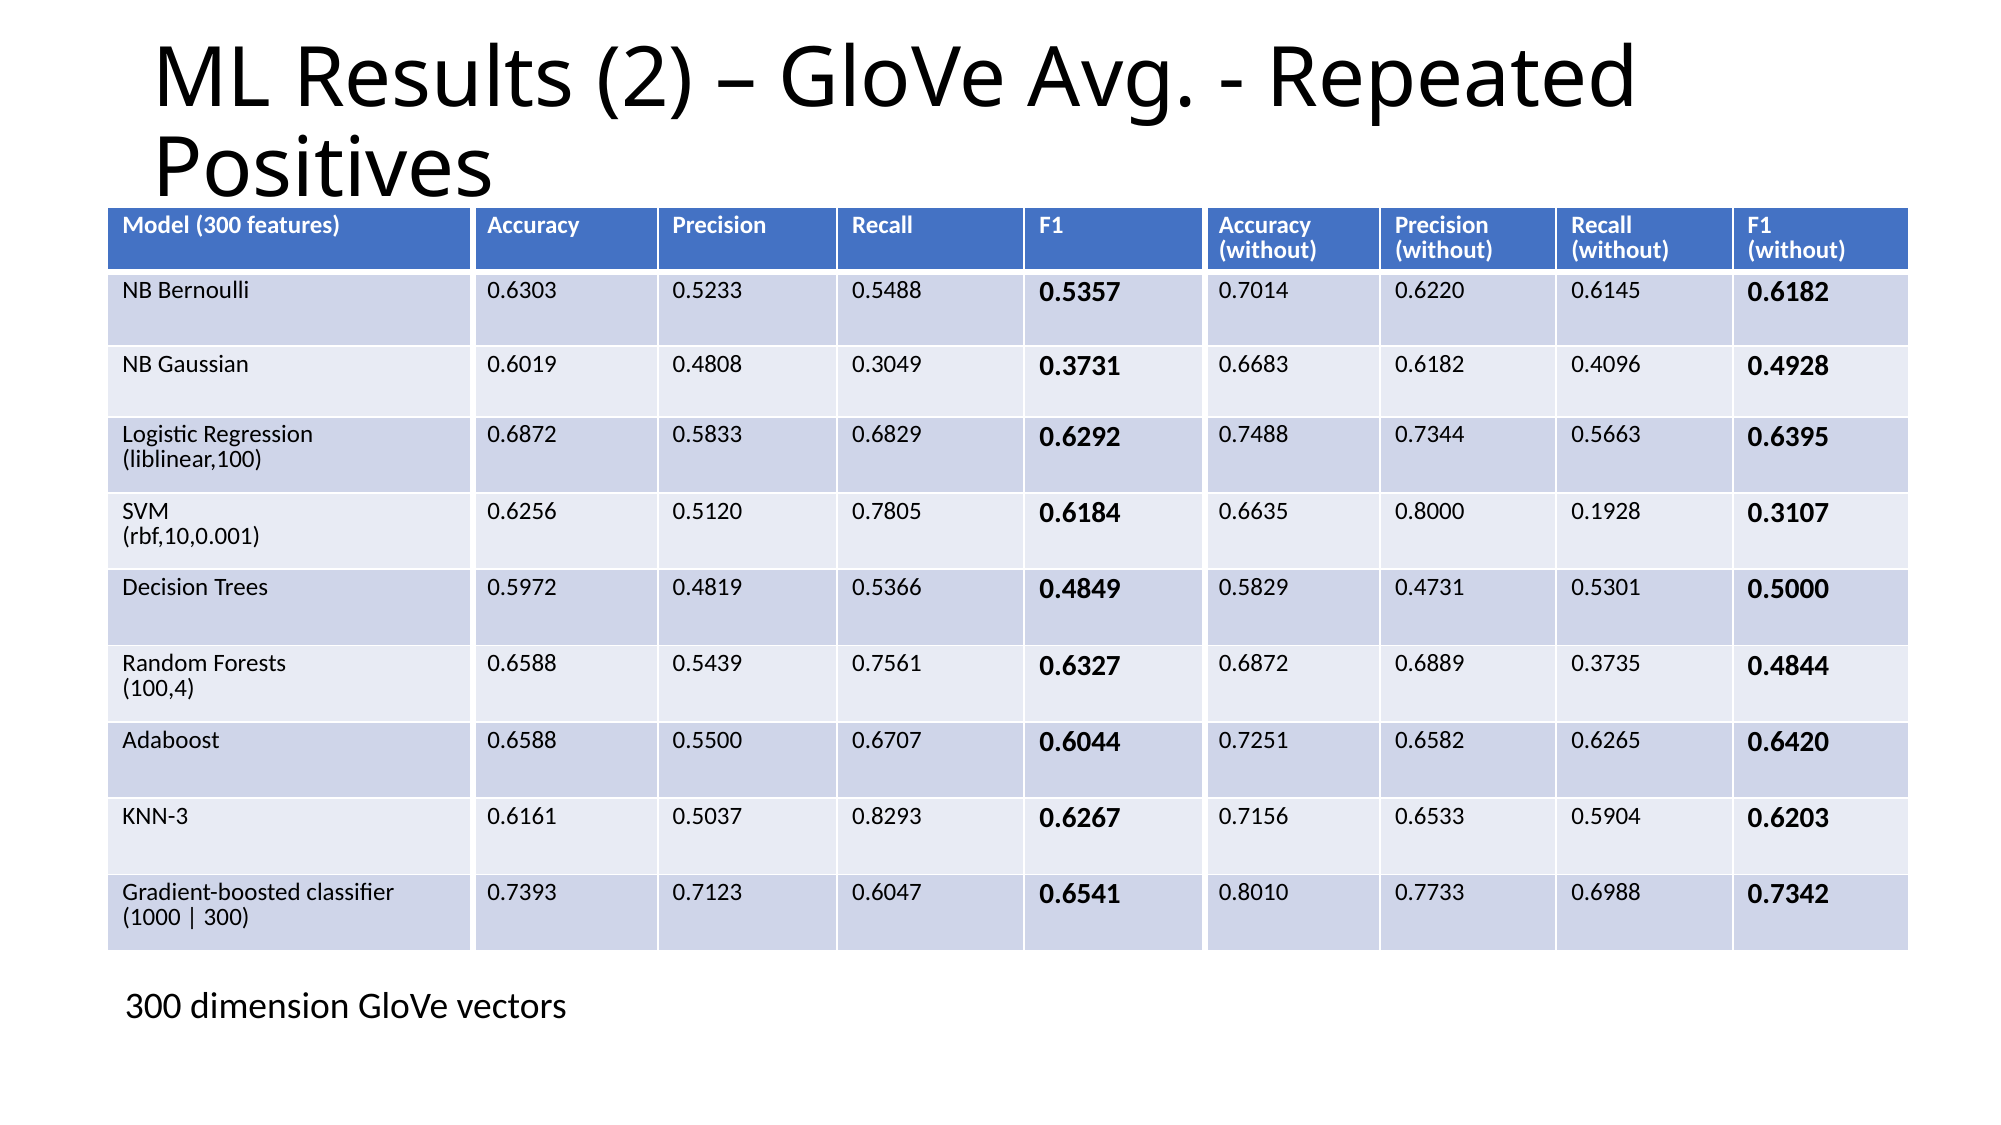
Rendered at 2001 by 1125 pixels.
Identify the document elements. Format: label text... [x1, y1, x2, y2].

table_cell 0.4096 [1557, 347, 1732, 416]
table_header Recall (without) [1557, 208, 1732, 269]
table_cell 0.6635 [1208, 494, 1379, 568]
table_cell 0.5500 [659, 723, 836, 797]
table_cell 0.4849 [1025, 570, 1202, 645]
table_header Model (300 features) [108, 208, 470, 269]
table_cell 0.6707 [838, 723, 1023, 797]
table_header Recall [838, 208, 1023, 269]
table_cell 0.4808 [659, 347, 836, 416]
table_cell 0.3735 [1557, 646, 1732, 721]
table_cell 0.5439 [659, 646, 836, 721]
table_cell 0.4928 [1734, 347, 1908, 416]
table_cell 0.6047 [838, 875, 1023, 950]
table_cell 0.6872 [476, 418, 657, 492]
table_cell 0.5120 [659, 494, 836, 568]
table_cell Adaboost [108, 723, 470, 797]
table_cell 0.6019 [476, 347, 657, 416]
table_cell SVM (rbf,10,0.001) [108, 494, 470, 568]
table_cell 0.6220 [1381, 275, 1555, 345]
table_cell 0.6267 [1025, 799, 1202, 874]
table_cell 0.6420 [1734, 723, 1908, 797]
table_cell 0.6044 [1025, 723, 1202, 797]
table_cell 0.6829 [838, 418, 1023, 492]
table_cell 0.6184 [1025, 494, 1202, 568]
table_cell NB Bernoulli [108, 275, 470, 345]
table_cell 0.5000 [1734, 570, 1908, 645]
table_header F1 [1025, 208, 1202, 269]
table_cell NB Gaussian [108, 347, 470, 416]
table_cell 0.5366 [838, 570, 1023, 645]
table_cell Random Forests (100,4) [108, 646, 470, 721]
table_cell 0.8293 [838, 799, 1023, 874]
table_cell 0.7156 [1208, 799, 1379, 874]
title ML Results (2) – GloVe Avg. - Repeated Positives [137, 16, 1863, 206]
table_cell Logistic Regression (liblinear,100) [108, 418, 470, 492]
table_cell 0.6582 [1381, 723, 1555, 797]
table_cell 0.6303 [476, 275, 657, 345]
table_cell 0.6683 [1208, 347, 1379, 416]
table_cell 0.5829 [1208, 570, 1379, 645]
table_header Accuracy (without) [1208, 208, 1379, 269]
table_cell 0.6588 [476, 646, 657, 721]
table_cell 0.3731 [1025, 347, 1202, 416]
table_cell 0.7014 [1208, 275, 1379, 345]
table_header Precision [659, 208, 836, 269]
table_cell 0.6265 [1557, 723, 1732, 797]
table_cell KNN-3 [108, 799, 470, 874]
table_cell 0.5488 [838, 275, 1023, 345]
table_cell 0.5301 [1557, 570, 1732, 645]
table_cell 0.6182 [1381, 347, 1555, 416]
table_cell 0.7733 [1381, 875, 1555, 950]
table_cell 0.7342 [1734, 875, 1908, 950]
table_cell 0.5357 [1025, 275, 1202, 345]
table_header F1 (without) [1734, 208, 1908, 269]
table_cell 0.6889 [1381, 646, 1555, 721]
table_cell 0.5904 [1557, 799, 1732, 874]
table_cell Gradient-boosted classifier (1000 | 300) [108, 875, 470, 950]
table_cell 0.6203 [1734, 799, 1908, 874]
table_cell 0.6256 [476, 494, 657, 568]
table_cell 0.6145 [1557, 275, 1732, 345]
table_cell 0.6327 [1025, 646, 1202, 721]
table_cell 0.5037 [659, 799, 836, 874]
table_header Accuracy [476, 208, 657, 269]
table_cell 0.5833 [659, 418, 836, 492]
table_cell 0.7393 [476, 875, 657, 950]
table_cell 0.3107 [1734, 494, 1908, 568]
table_cell 0.8000 [1381, 494, 1555, 568]
table_cell 0.7251 [1208, 723, 1379, 797]
text_box 300 dimension GloVe vectors [110, 974, 583, 1034]
table_cell 0.6541 [1025, 875, 1202, 950]
table_cell 0.8010 [1208, 875, 1379, 950]
table_cell 0.3049 [838, 347, 1023, 416]
table_cell 0.6395 [1734, 418, 1908, 492]
table_cell Decision Trees [108, 570, 470, 645]
table_cell 0.6872 [1208, 646, 1379, 721]
table_cell 0.5972 [476, 570, 657, 645]
table_cell 0.7488 [1208, 418, 1379, 492]
table_cell 0.6588 [476, 723, 657, 797]
table_header Precision (without) [1381, 208, 1555, 269]
table_cell 0.7561 [838, 646, 1023, 721]
table_cell 0.7123 [659, 875, 836, 950]
table_cell 0.4844 [1734, 646, 1908, 721]
table_cell 0.5663 [1557, 418, 1732, 492]
table_cell 0.1928 [1557, 494, 1732, 568]
table_cell 0.5233 [659, 275, 836, 345]
table_cell 0.4731 [1381, 570, 1555, 645]
table_cell 0.6161 [476, 799, 657, 874]
table_cell 0.6292 [1025, 418, 1202, 492]
table_cell 0.6988 [1557, 875, 1732, 950]
table_cell 0.6182 [1734, 275, 1908, 345]
table_cell 0.7805 [838, 494, 1023, 568]
table_cell 0.6533 [1381, 799, 1555, 874]
table_cell 0.4819 [659, 570, 836, 645]
table_cell 0.7344 [1381, 418, 1555, 492]
